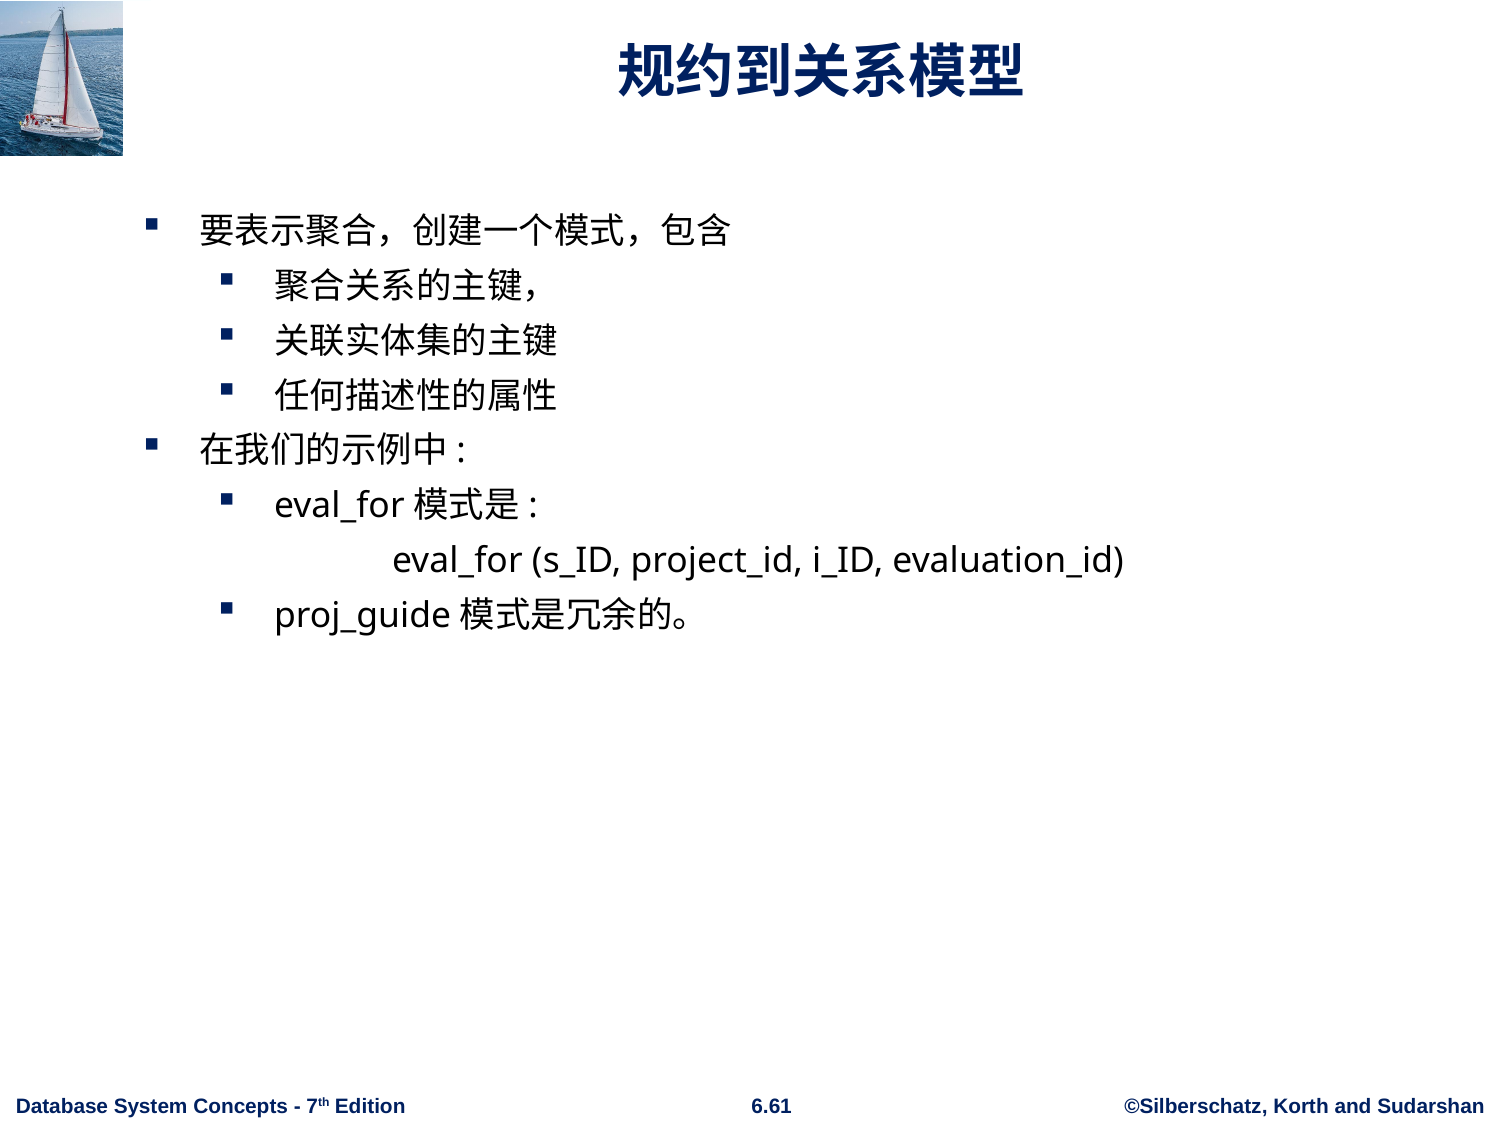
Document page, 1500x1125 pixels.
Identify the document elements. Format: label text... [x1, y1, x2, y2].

text_box 要表示聚合，创建一个模式，包含 聚合关系的主键， 关联实体集的主键 任何描述性的属性 在我们的示例中: eval_for模式是: eval_for (s_ID, project_id, i_ID, evaluation_id) proj_guide模式是冗余的。 [128, 200, 1389, 892]
title 规约到关系模型 [154, 0, 1489, 113]
picture [0, 1, 123, 156]
